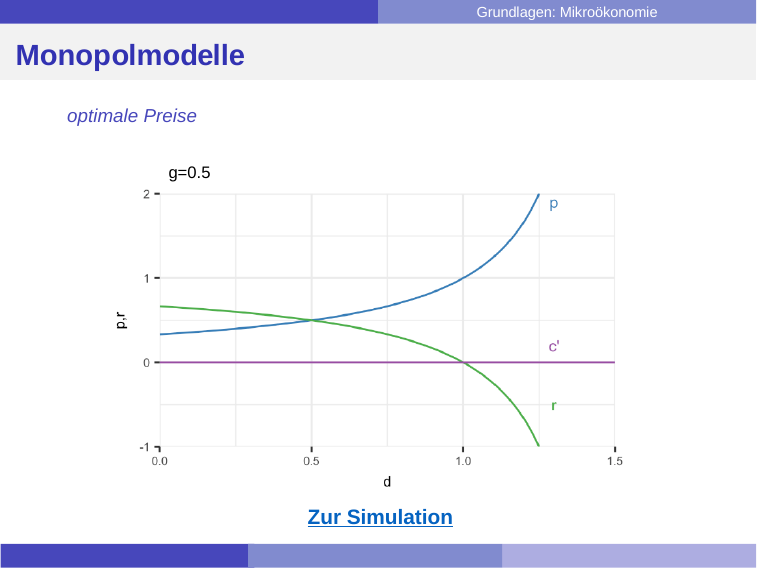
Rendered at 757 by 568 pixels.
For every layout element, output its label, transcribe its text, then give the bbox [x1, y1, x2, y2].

title Monopolmodelle [15, 39, 741, 72]
picture [103, 183, 625, 497]
text_box g=0.5 [153, 154, 226, 183]
list optimale Preise [52, 96, 705, 134]
text_box Zur Simulation [259, 497, 469, 537]
